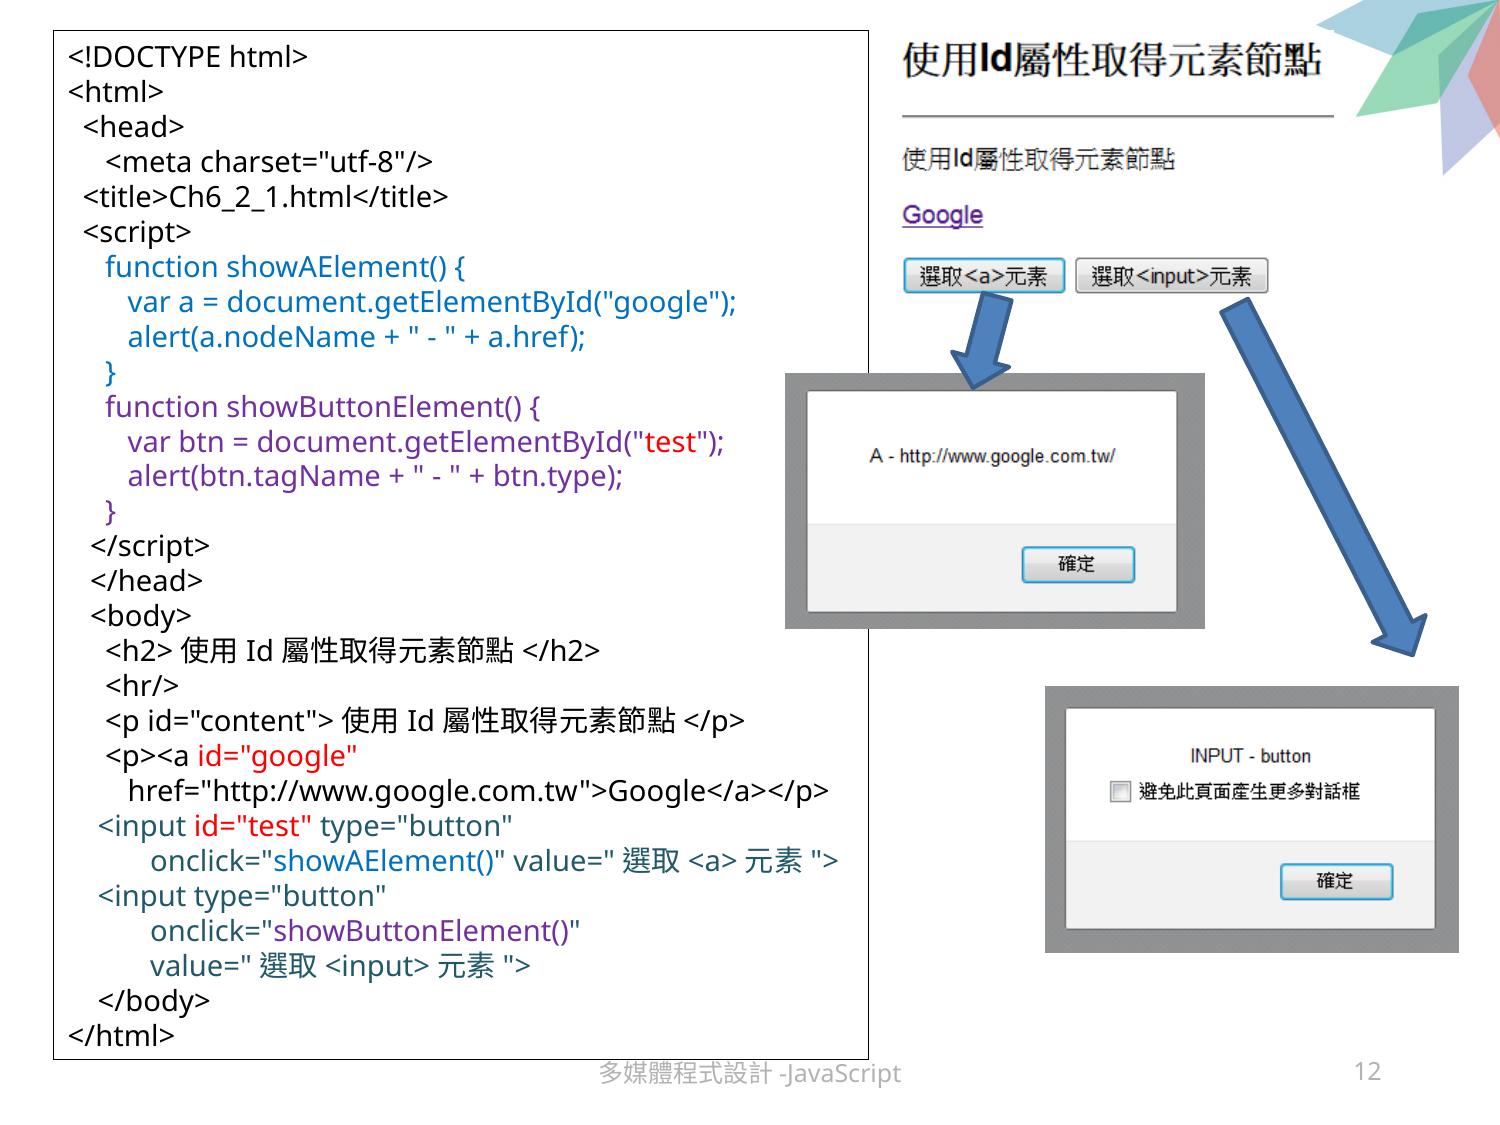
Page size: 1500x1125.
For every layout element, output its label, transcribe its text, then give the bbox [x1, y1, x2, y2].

text_box <!DOCTYPE html> <html> <head> <meta charset="utf-8"/> <title>Ch6_2_1.html</title> <script> function showAElement() { var a = document.getElementById("google"); alert(a.nodeName + " - " + a.href); } function showButtonElement() { var btn = document.getElementById("test"); alert(btn.tagName + " - " + btn.type); } </script> </head> <body> <h2>使用Id屬性取得元素節點</h2> <hr/> <p id="content">使用Id屬性取得元素節點</p> <p><a id="google" href="http://www.google.com.tw">Google</a></p> <input id="test" type="button" onclick="showAElement()" value="選取<a>元素"> <input type="button" onclick="showButtonElement()" value="選取<input>元素"> </body> </html> [53, 30, 869, 1060]
text_box [950, 321, 1012, 371]
picture [0, 0, 1500, 1125]
slide_number 12 [1059, 1042, 1397, 1103]
text_box [1223, 321, 1428, 658]
footer 多媒體程式設計-JavaScript [496, 1042, 1004, 1103]
